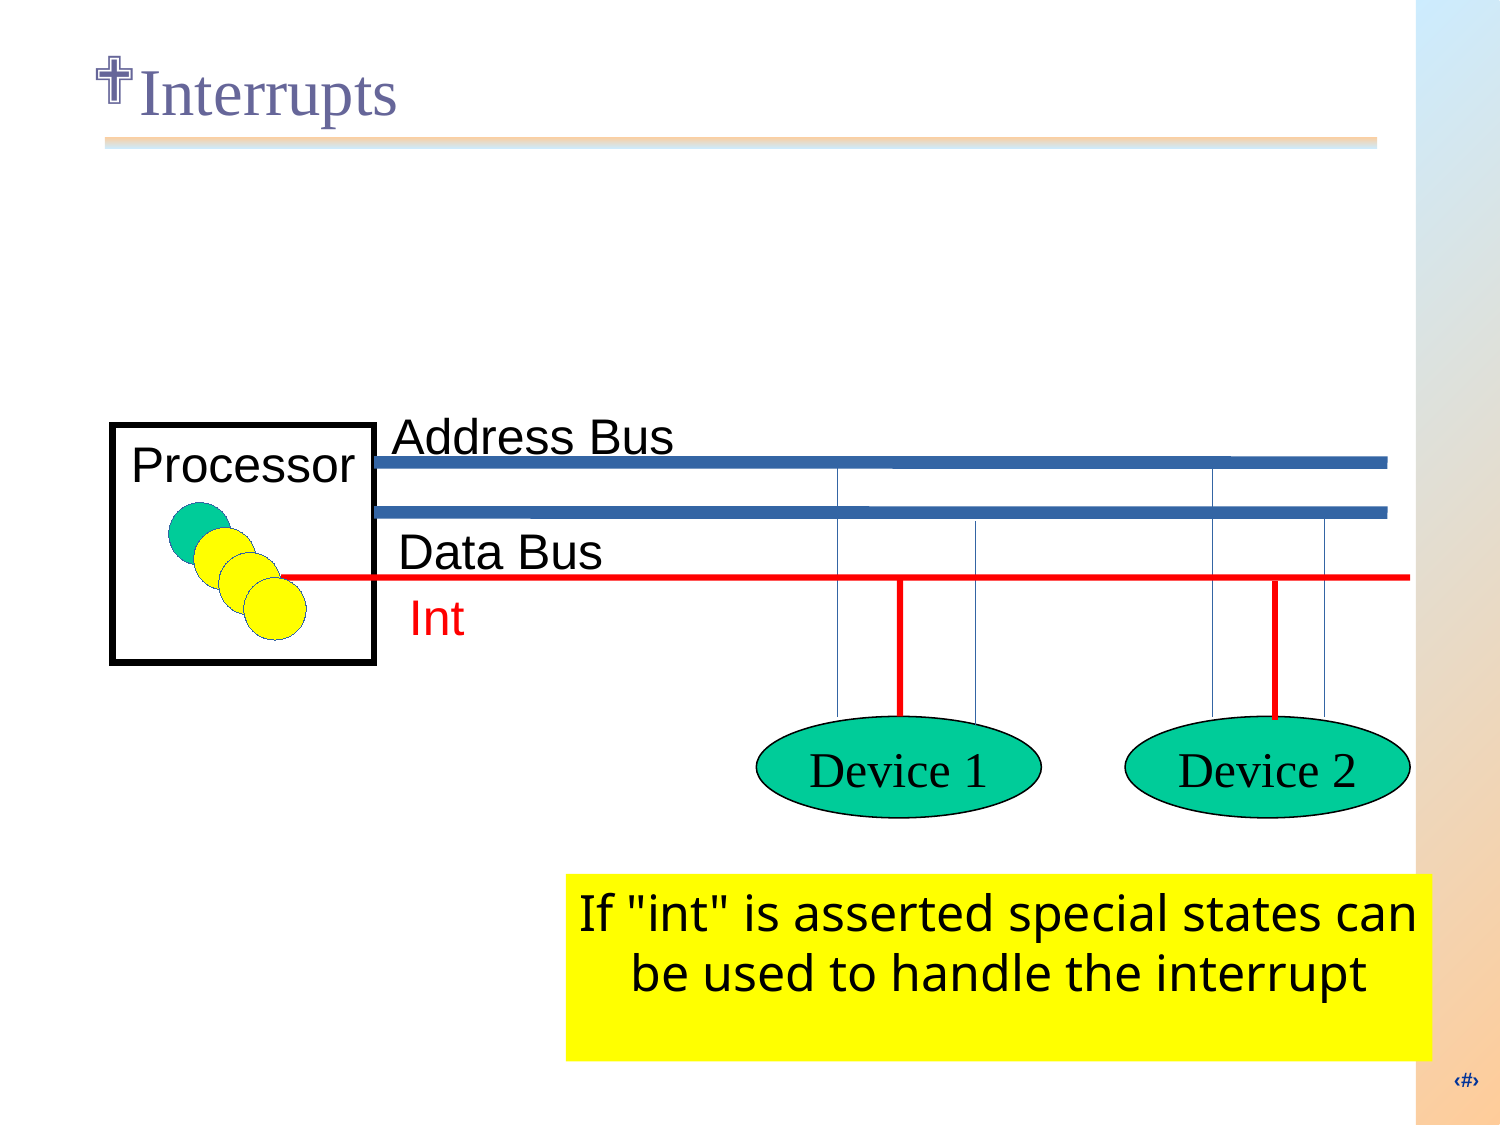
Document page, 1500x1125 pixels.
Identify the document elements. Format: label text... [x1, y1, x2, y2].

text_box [112, 424, 375, 663]
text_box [565, 873, 1433, 1062]
text_box Data Bus [487, 578, 612, 588]
text_box Address Bus [383, 397, 683, 473]
text_box Int [401, 577, 487, 653]
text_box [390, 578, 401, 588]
text_box Data Bus [390, 512, 612, 577]
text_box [755, 716, 1042, 819]
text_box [1124, 716, 1411, 819]
title Interrupts [91, 25, 1368, 152]
